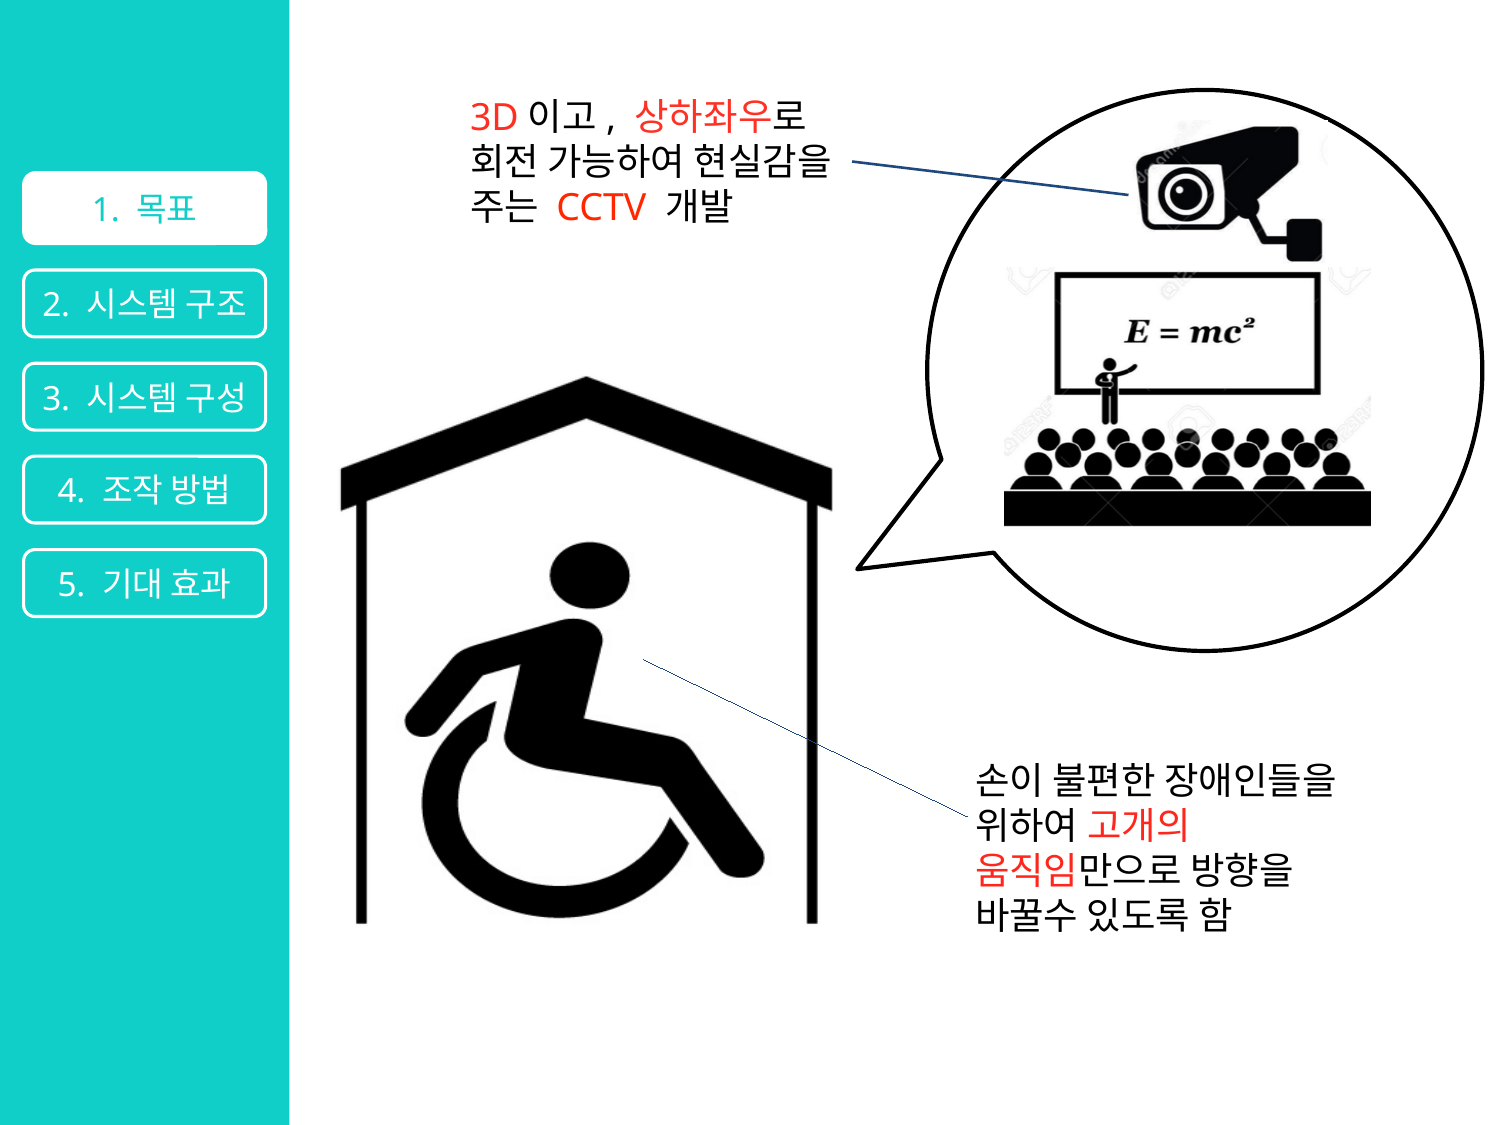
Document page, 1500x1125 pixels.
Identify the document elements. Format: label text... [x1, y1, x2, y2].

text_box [23, 455, 266, 524]
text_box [23, 549, 266, 617]
text_box 3D이고, 상하좌우로 회전 가능하여 현실감을 주는 CCTV 개발 [462, 85, 865, 236]
text_box [857, 149, 1483, 651]
text_box 손이 불편한 장애인들을 위하여 고개의 움직임만으로 방향을 바꿀수 있도록 함 [967, 749, 1410, 945]
text_box [0, 0, 290, 1125]
picture [332, 374, 834, 945]
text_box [23, 363, 266, 431]
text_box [1004, 120, 1372, 534]
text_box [23, 269, 266, 338]
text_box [23, 172, 266, 244]
text_box [1085, 89, 1324, 117]
